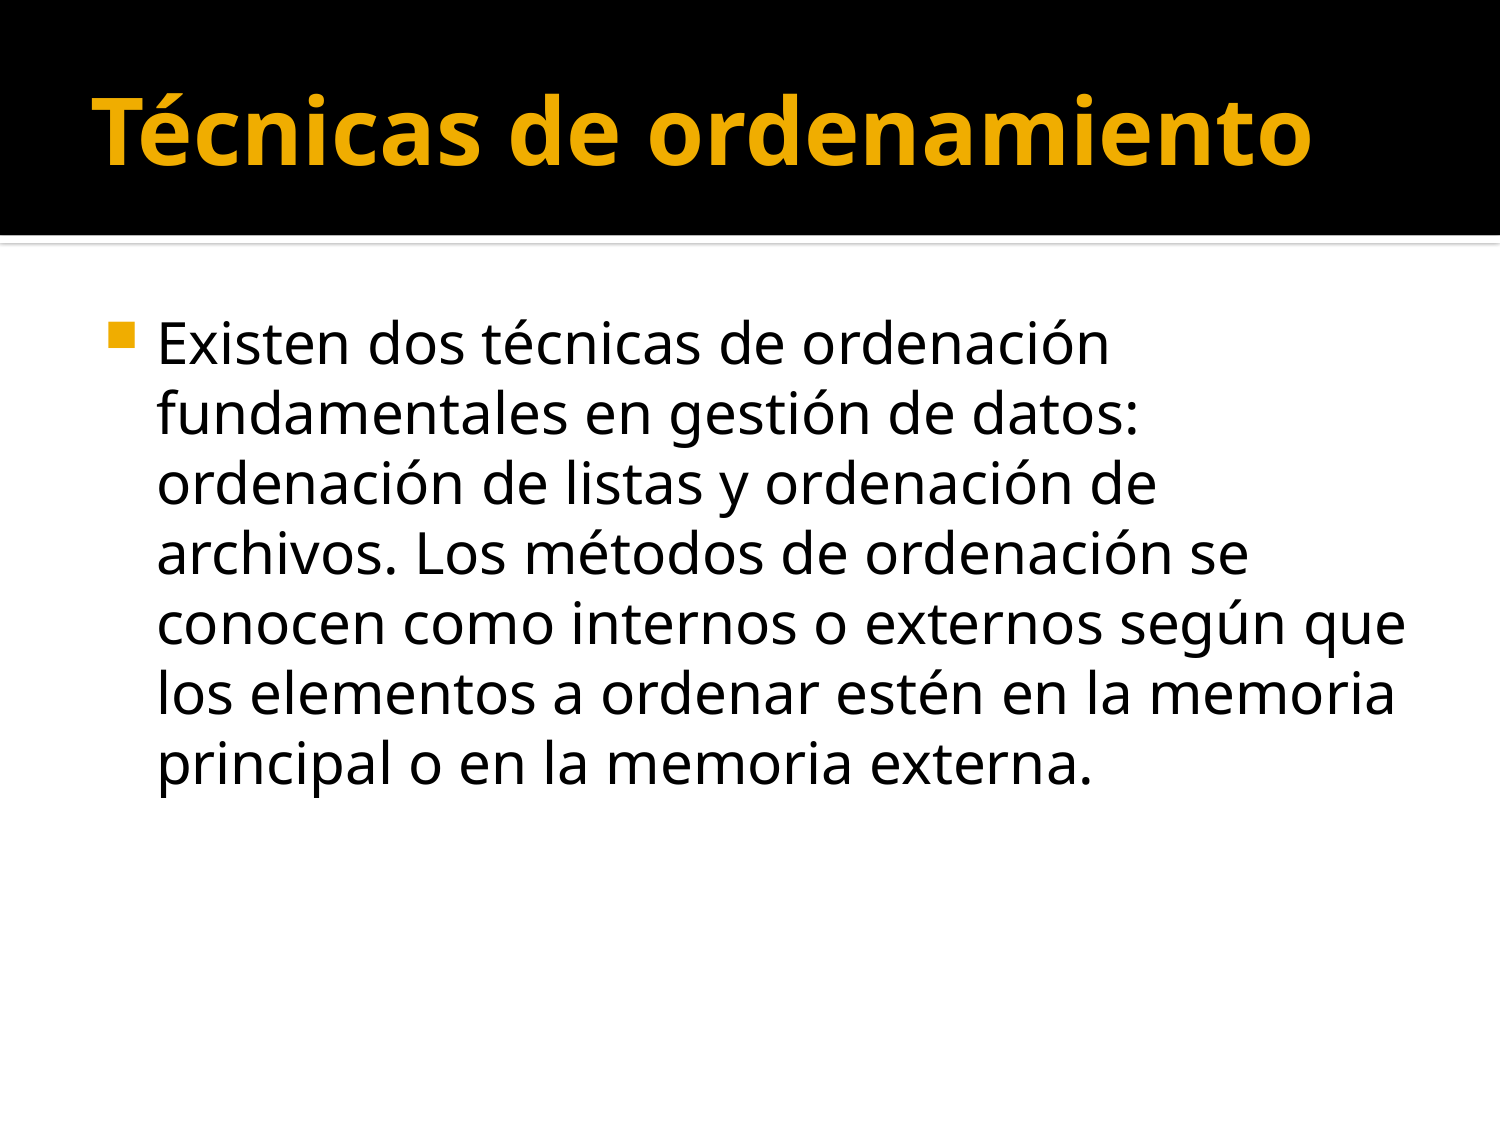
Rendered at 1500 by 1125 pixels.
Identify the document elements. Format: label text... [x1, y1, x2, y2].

title Técnicas de ordenamiento [75, 25, 1425, 231]
list Existen dos técnicas de ordenación fundamentales en gestión de datos: ordenación de listas y ordenación de archivos. Los métodos de ordenación se conocen como internos o externos según que los elementos a ordenar estén en la memoria principal o en la memoria externa. [75, 291, 1425, 1050]
